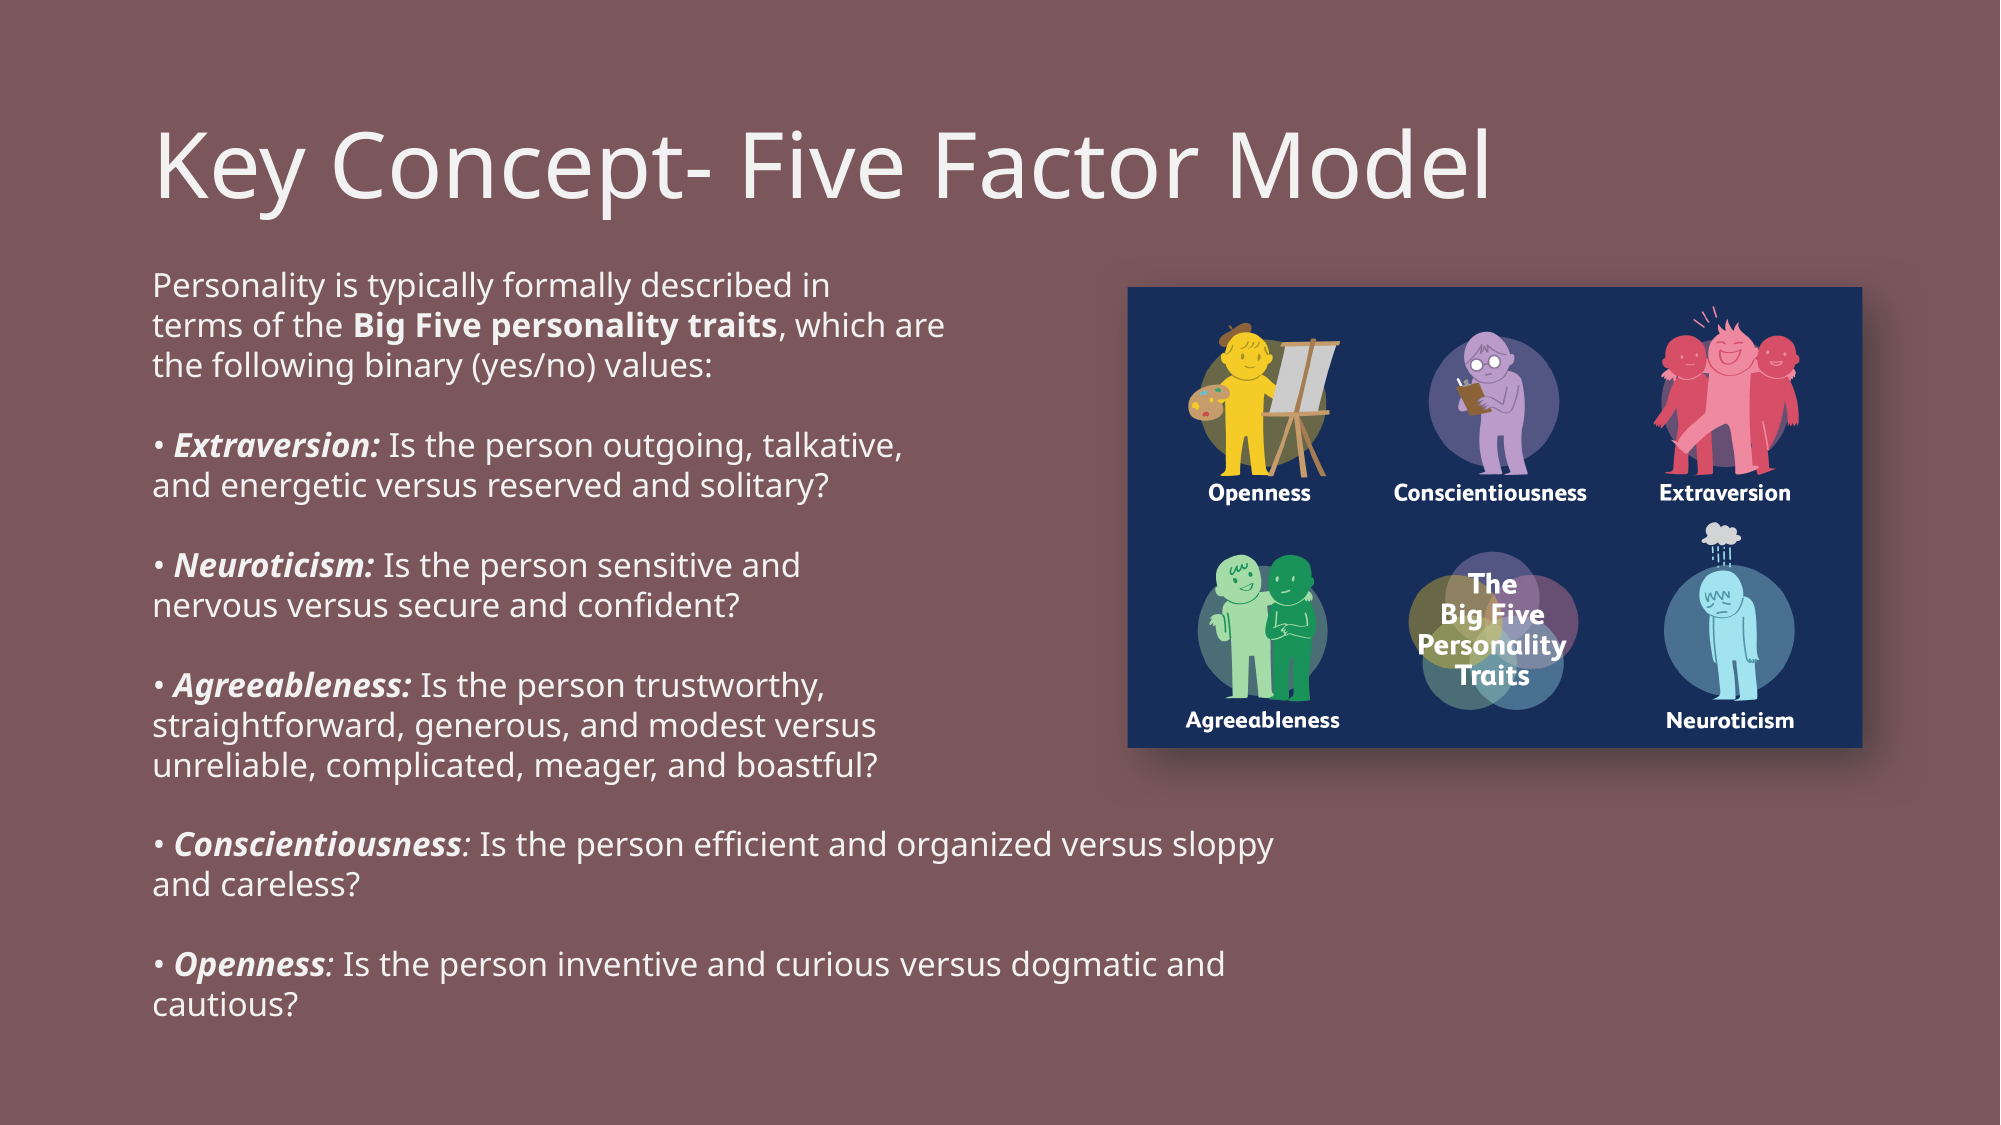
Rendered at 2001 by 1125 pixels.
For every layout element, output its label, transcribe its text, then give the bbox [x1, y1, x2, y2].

text_box Personality is typically formally described in terms of the Big Five personality traits, which are the following binary (yes/no) values: • Extraversion: Is the person outgoing, talkative, and energetic versus reserved and solitary? • Neuroticism: Is the person sensitive and nervous versus secure and confident? • Agreeableness: Is the person trustworthy, straightforward, generous, and modest versus unreliable, complicated, meager, and boastful? • Conscientiousness: Is the person efficient and organized versus sloppy and careless? • Openness: Is the person inventive and curious versus dogmatic and cautious? [137, 257, 1302, 1031]
title Key Concept- Five Factor Model [137, 59, 1863, 257]
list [1127, 257, 1863, 748]
